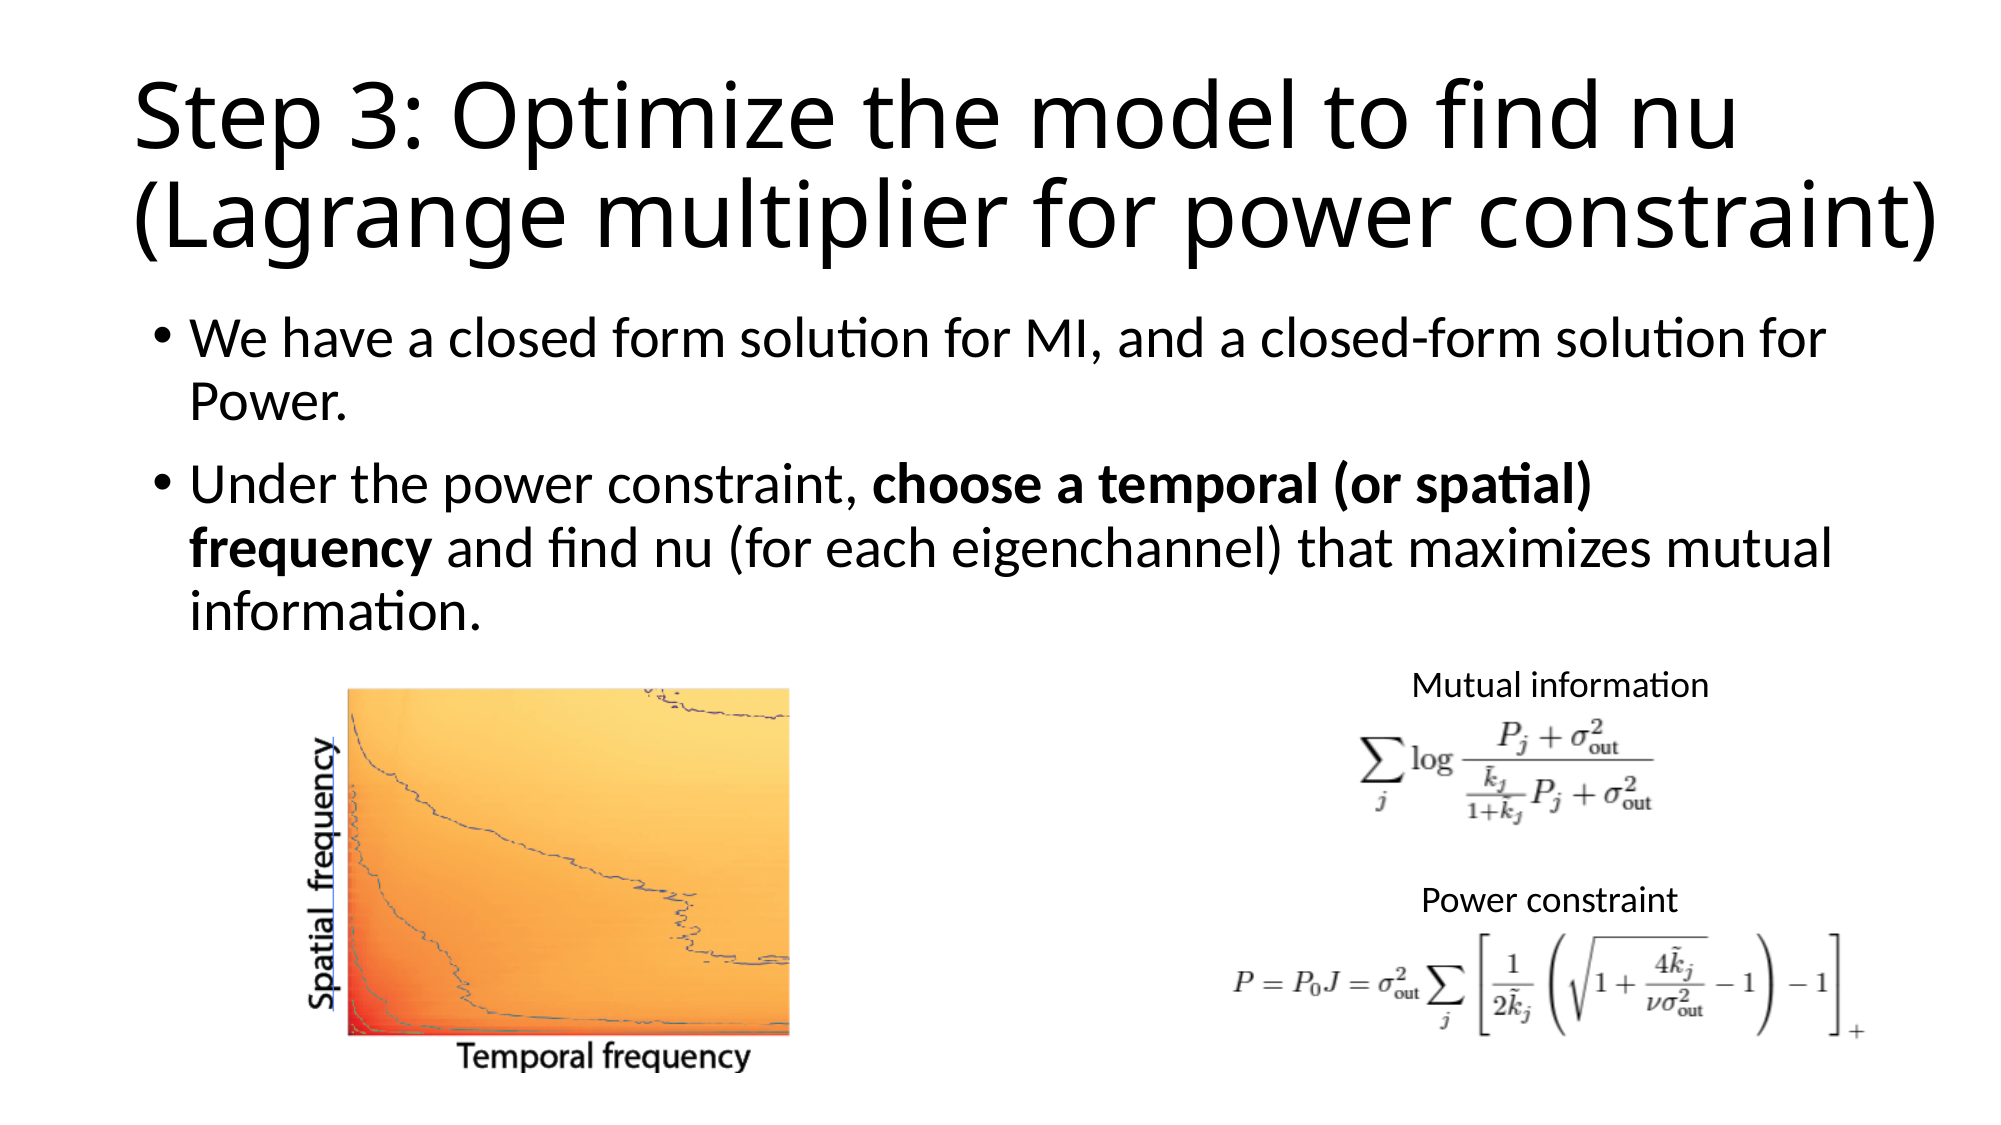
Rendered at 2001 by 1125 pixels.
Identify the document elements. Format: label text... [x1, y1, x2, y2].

title Step 3: Optimize the model to find nu (Lagrange multiplier for power constraint) [118, 59, 1982, 278]
text_box Power constraint [1406, 868, 1921, 928]
picture [1354, 692, 1664, 837]
list We have a closed form solution for MI, and a closed-form solution for Power. Under the power constraint, choose a temporal (or spatial) frequency and find nu (for each eigenchannel) that maximizes mutual information. [137, 299, 1863, 1014]
picture [294, 663, 791, 1073]
picture [1228, 928, 1873, 1048]
text_box Mutual information [1396, 652, 1785, 713]
